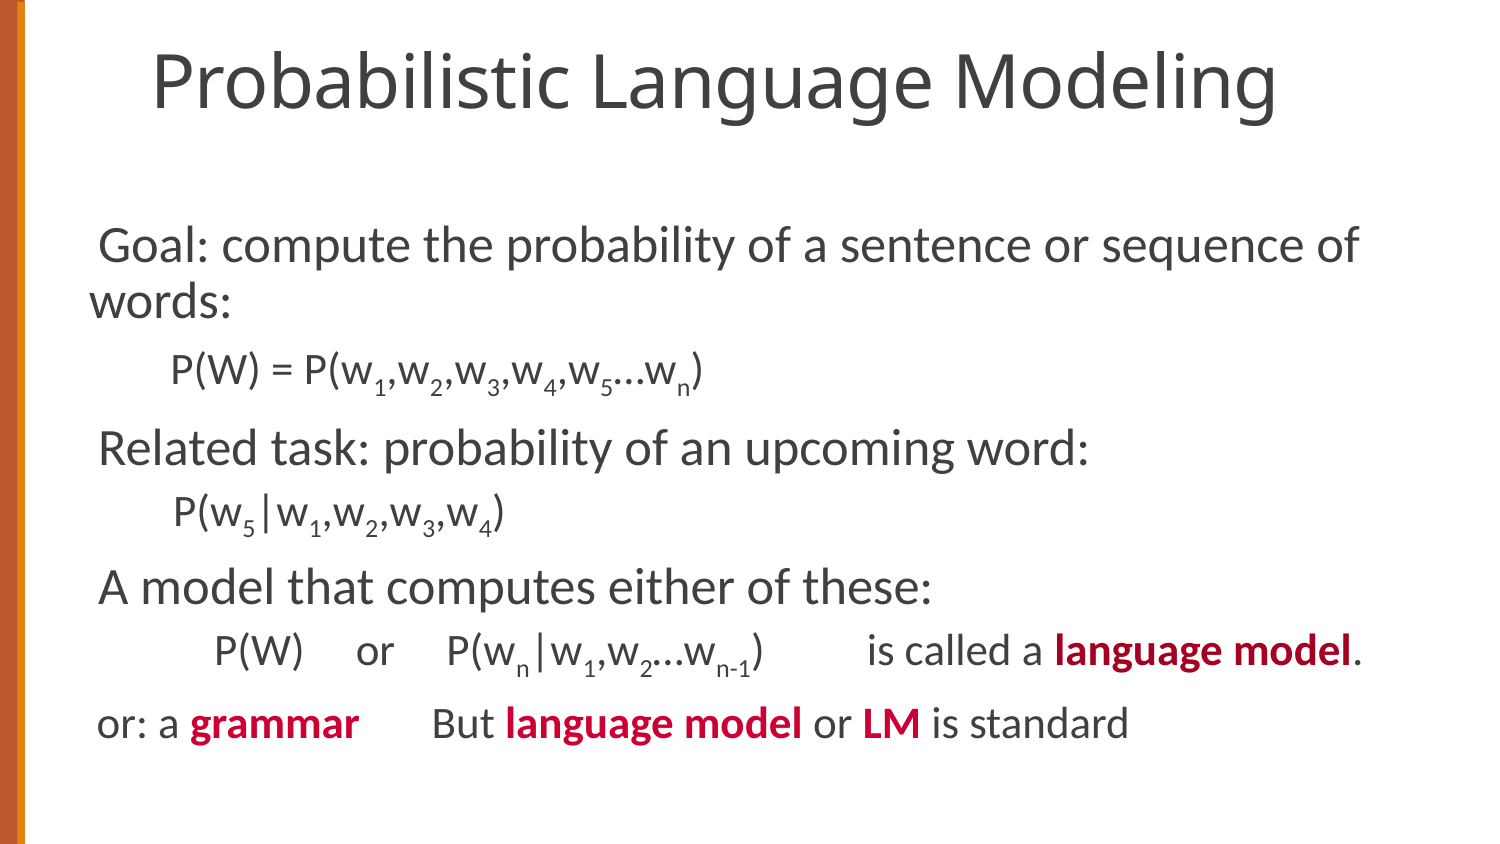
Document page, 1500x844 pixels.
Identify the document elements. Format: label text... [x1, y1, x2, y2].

list Goal: compute the probability of a sentence or sequence of words: P(W) = P(w1,w2,w3,w4,w5…wn) Related task: probability of an upcoming word: P(w5|w1,w2,w3,w4) A model that computes either of these: P(W) or P(wn|w1,w2…wn-1) is called a language model. or: a grammar But language model or LM is standard [87, 209, 1450, 757]
title Probabilistic Language Modeling [135, 19, 1373, 132]
